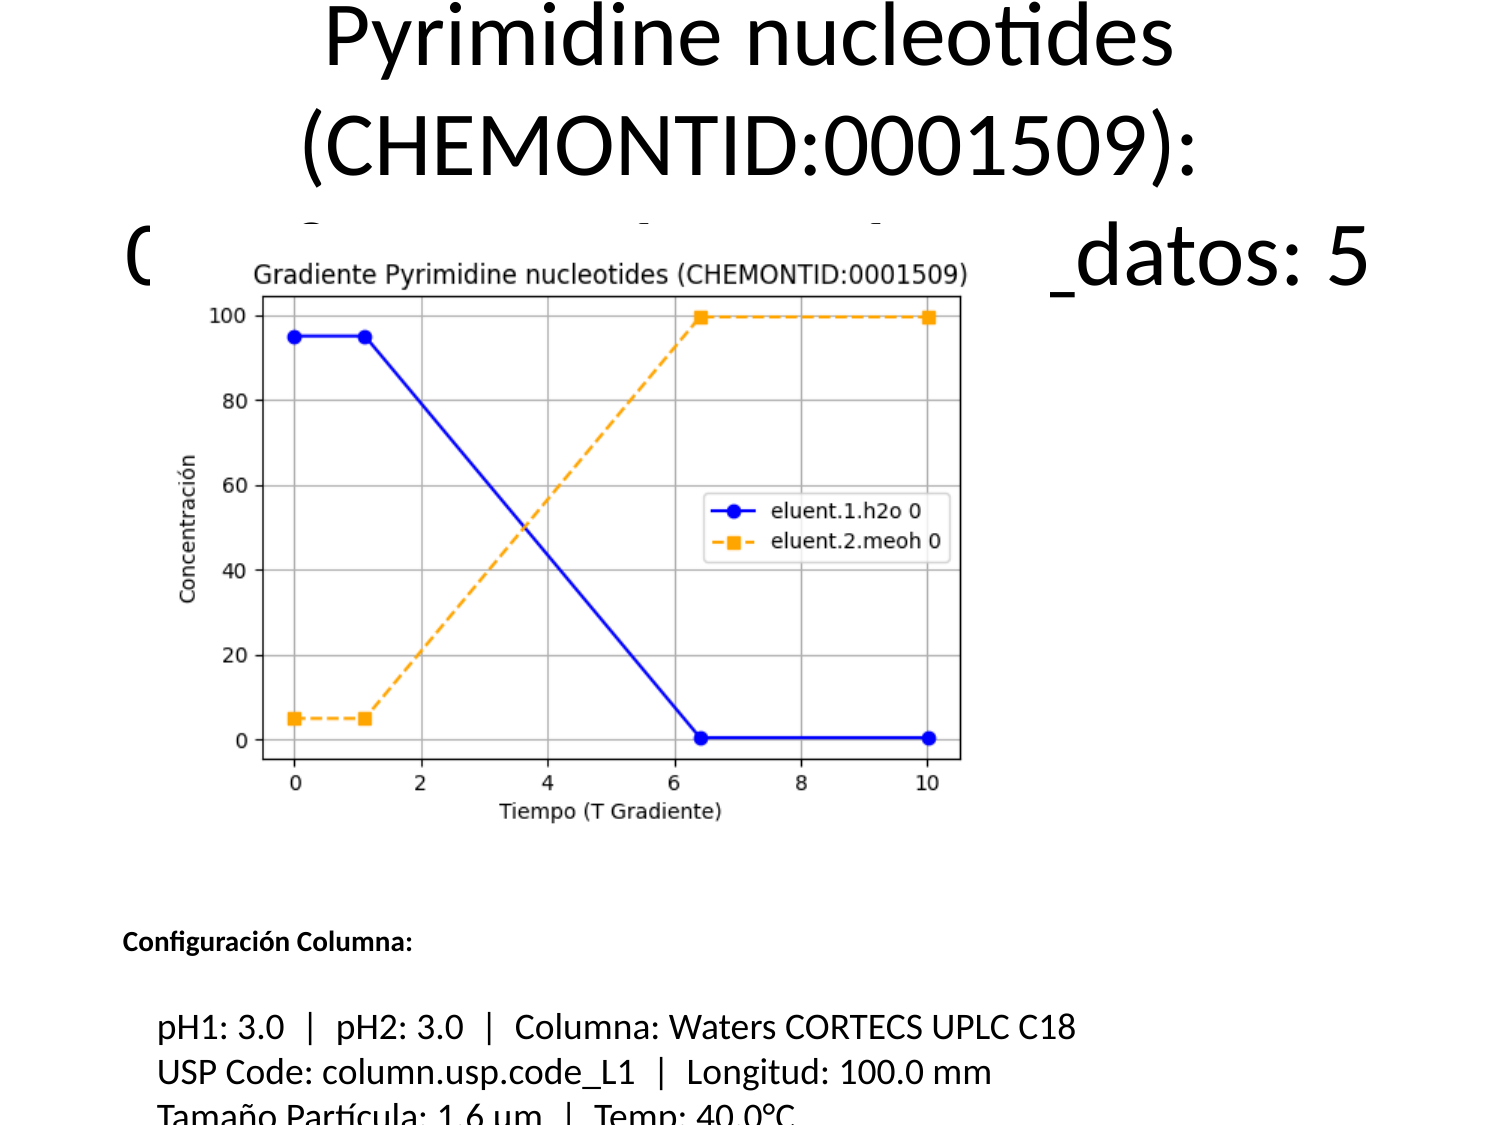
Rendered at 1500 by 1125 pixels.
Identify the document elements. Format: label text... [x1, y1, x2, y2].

picture [149, 224, 1051, 826]
text_box Configuración Columna: pH1: 3.0 | pH2: 3.0 | Columna: Waters CORTECS UPLC C18 USP Code: column.usp.code_L1 | Longitud: 100.0 mm Tamaño Partícula: 1.6 µm | Temp: 40.0°C Flujo: 0.4 mL/min | T0: 0.55125 min [108, 869, 1092, 1125]
title Pyrimidine nucleotides (CHEMONTID:0001509): 0.0984120396311264, n_datos: 5 [75, 45, 1425, 233]
